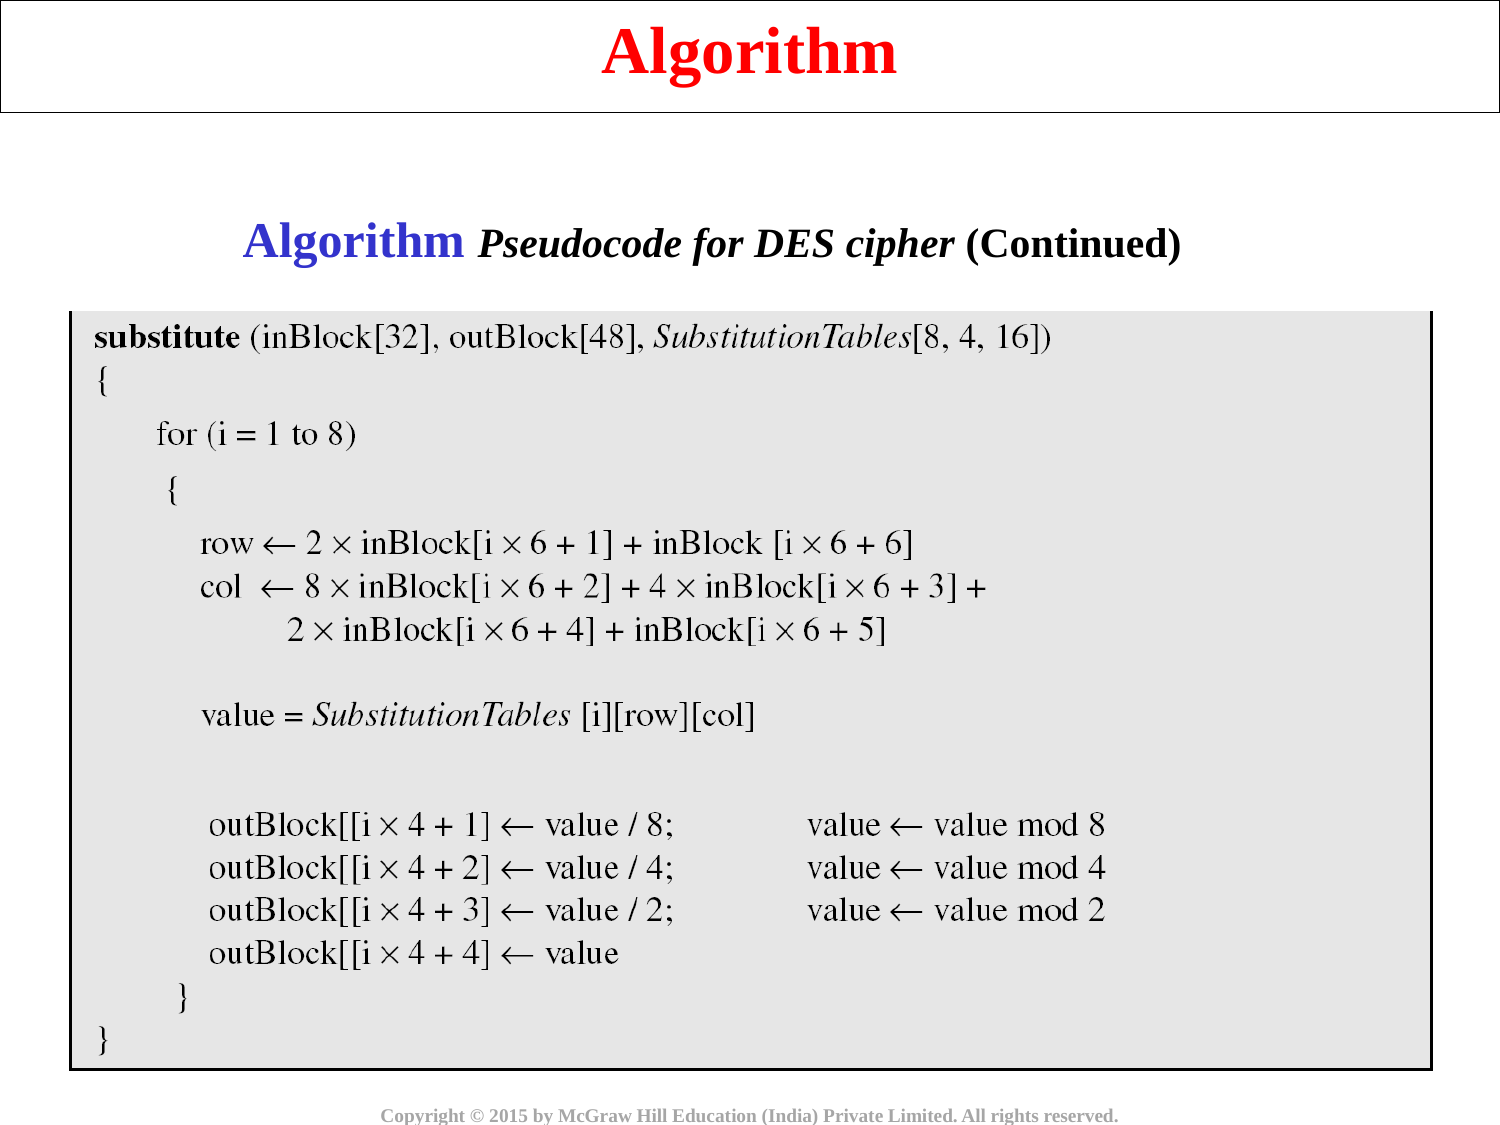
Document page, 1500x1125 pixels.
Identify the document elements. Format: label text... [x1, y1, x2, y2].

text_box Algorithm Pseudocode for DES cipher (Continued) [227, 199, 1197, 275]
text_box Algorithm [0, 0, 1500, 113]
picture [60, 310, 1438, 1076]
